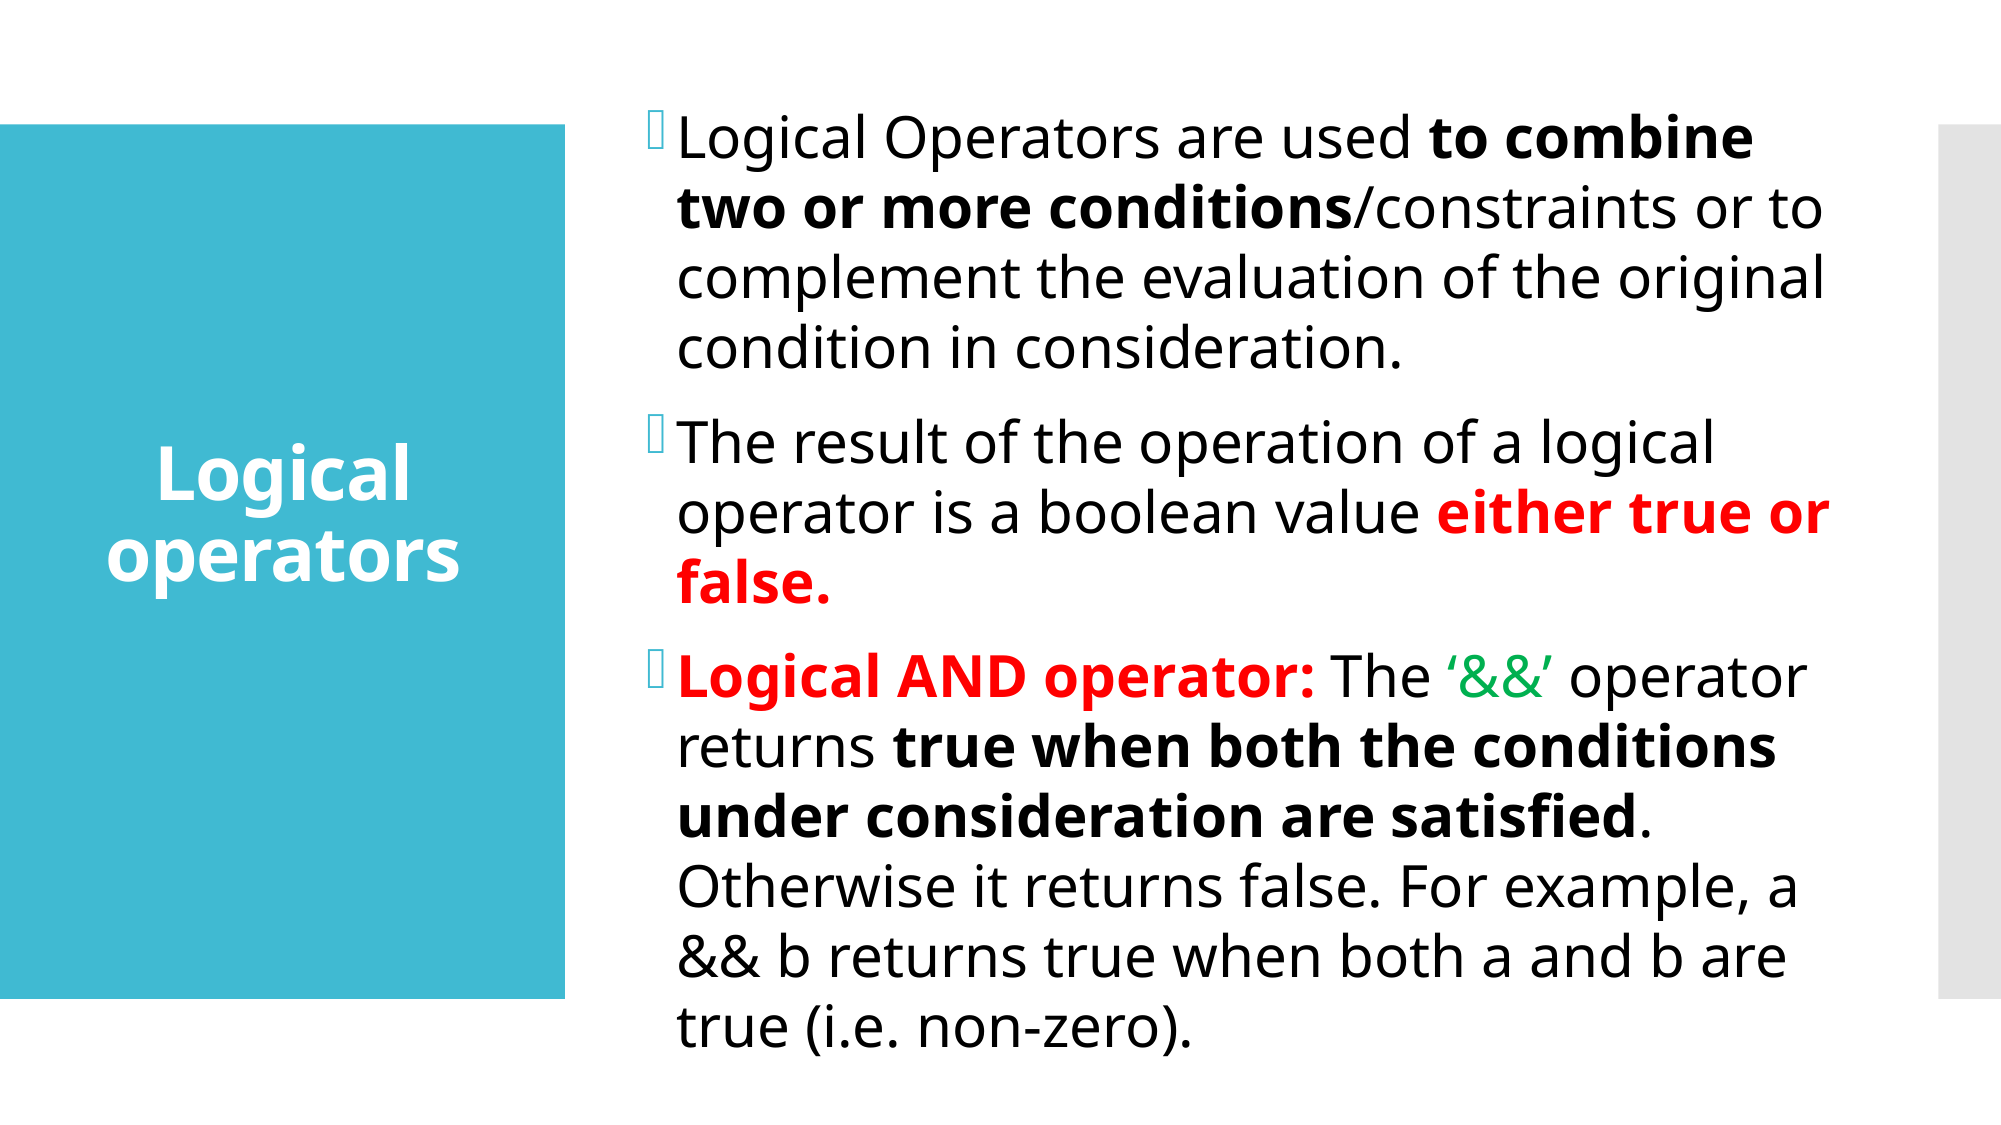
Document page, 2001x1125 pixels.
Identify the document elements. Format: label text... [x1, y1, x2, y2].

title Logical operators [41, 184, 525, 940]
list Logical Operators are used to combine two or more conditions/constraints or to complement the evaluation of the original condition in consideration. The result of the operation of a logical operator is a boolean value either true or false. Logical AND operator: The ‘&&’ operator returns true when both the conditions under consideration are satisfied. Otherwise it returns false. For example, a && b returns true when both a and b are true (i.e. non-zero). [631, 93, 1888, 1071]
